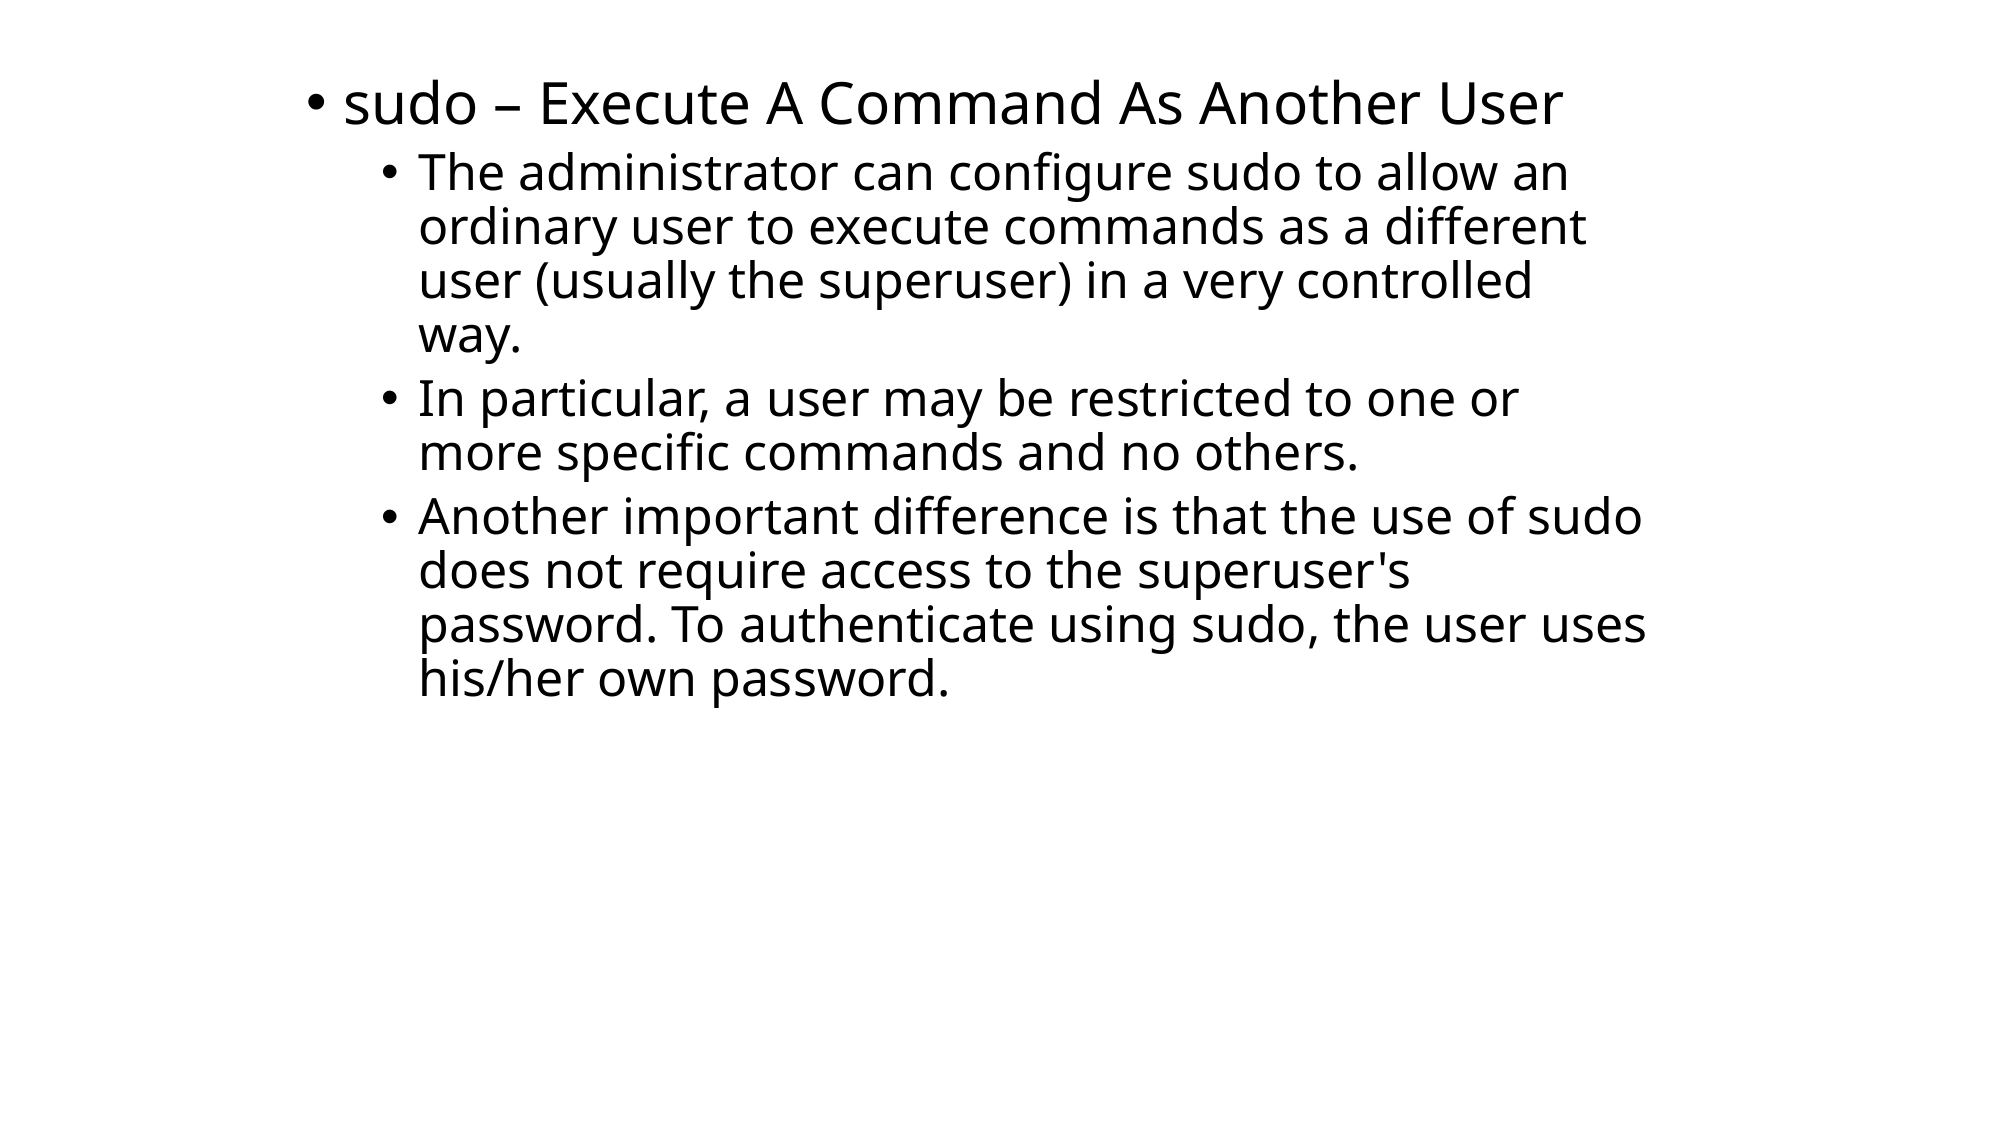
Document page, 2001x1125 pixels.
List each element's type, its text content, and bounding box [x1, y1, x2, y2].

list sudo – Execute A Command As Another User The administrator can configure sudo to allow an ordinary user to execute commands as a different user (usually the superuser) in a very controlled way. In particular, a user may be restricted to one or more specific commands and no others. Another important difference is that the use of sudo does not require access to the superuser's password. To authenticate using sudo, the user uses his/her own password. [291, 66, 1665, 1047]
